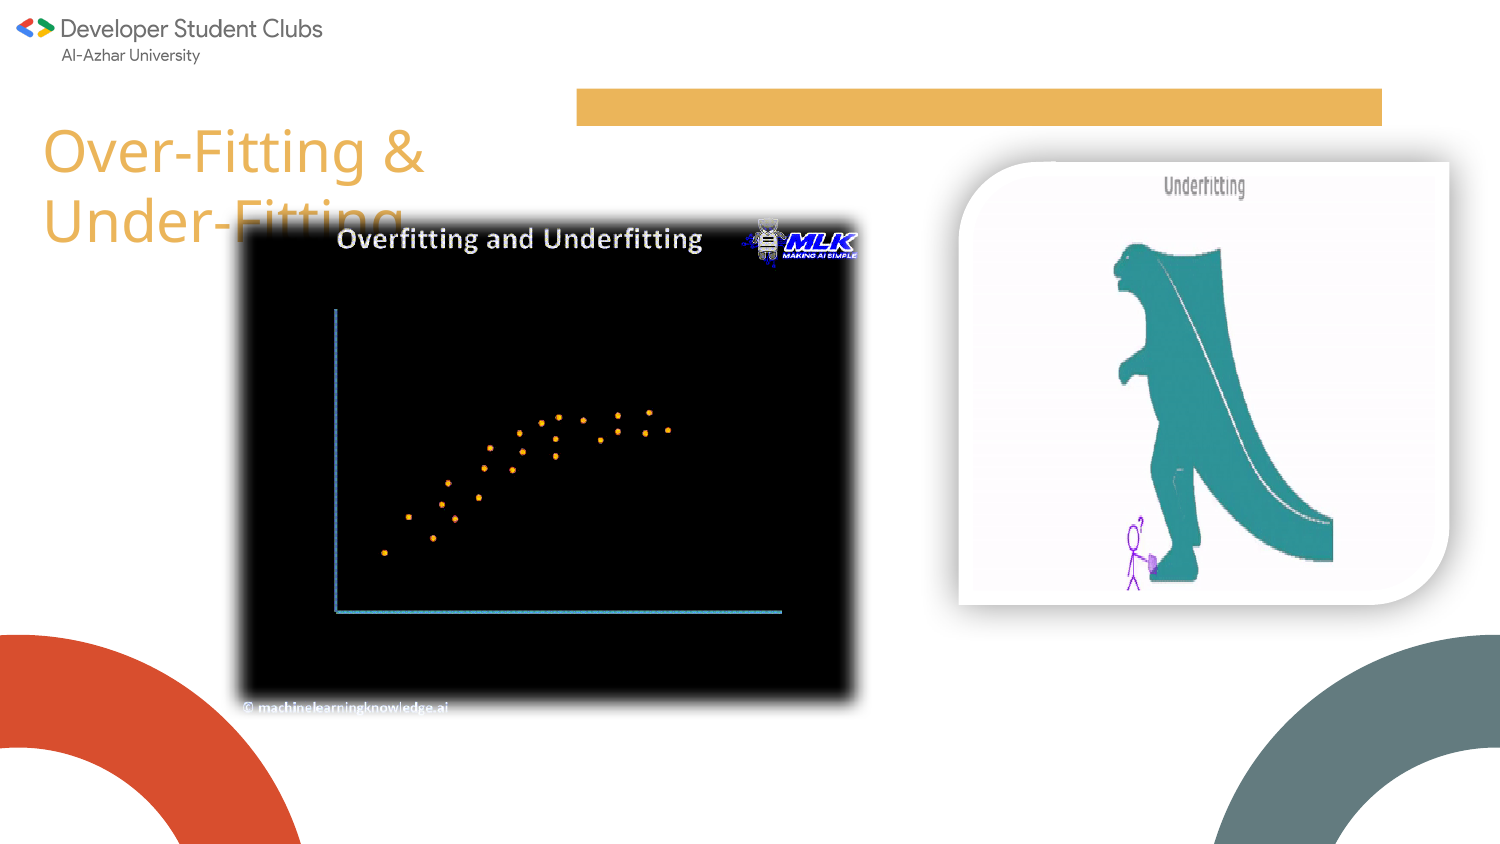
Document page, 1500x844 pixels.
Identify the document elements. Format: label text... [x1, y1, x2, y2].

picture [965, 169, 1443, 598]
picture [9, 0, 326, 70]
title Over-Fitting & Under-Fitting [27, 98, 593, 193]
picture [221, 205, 872, 720]
